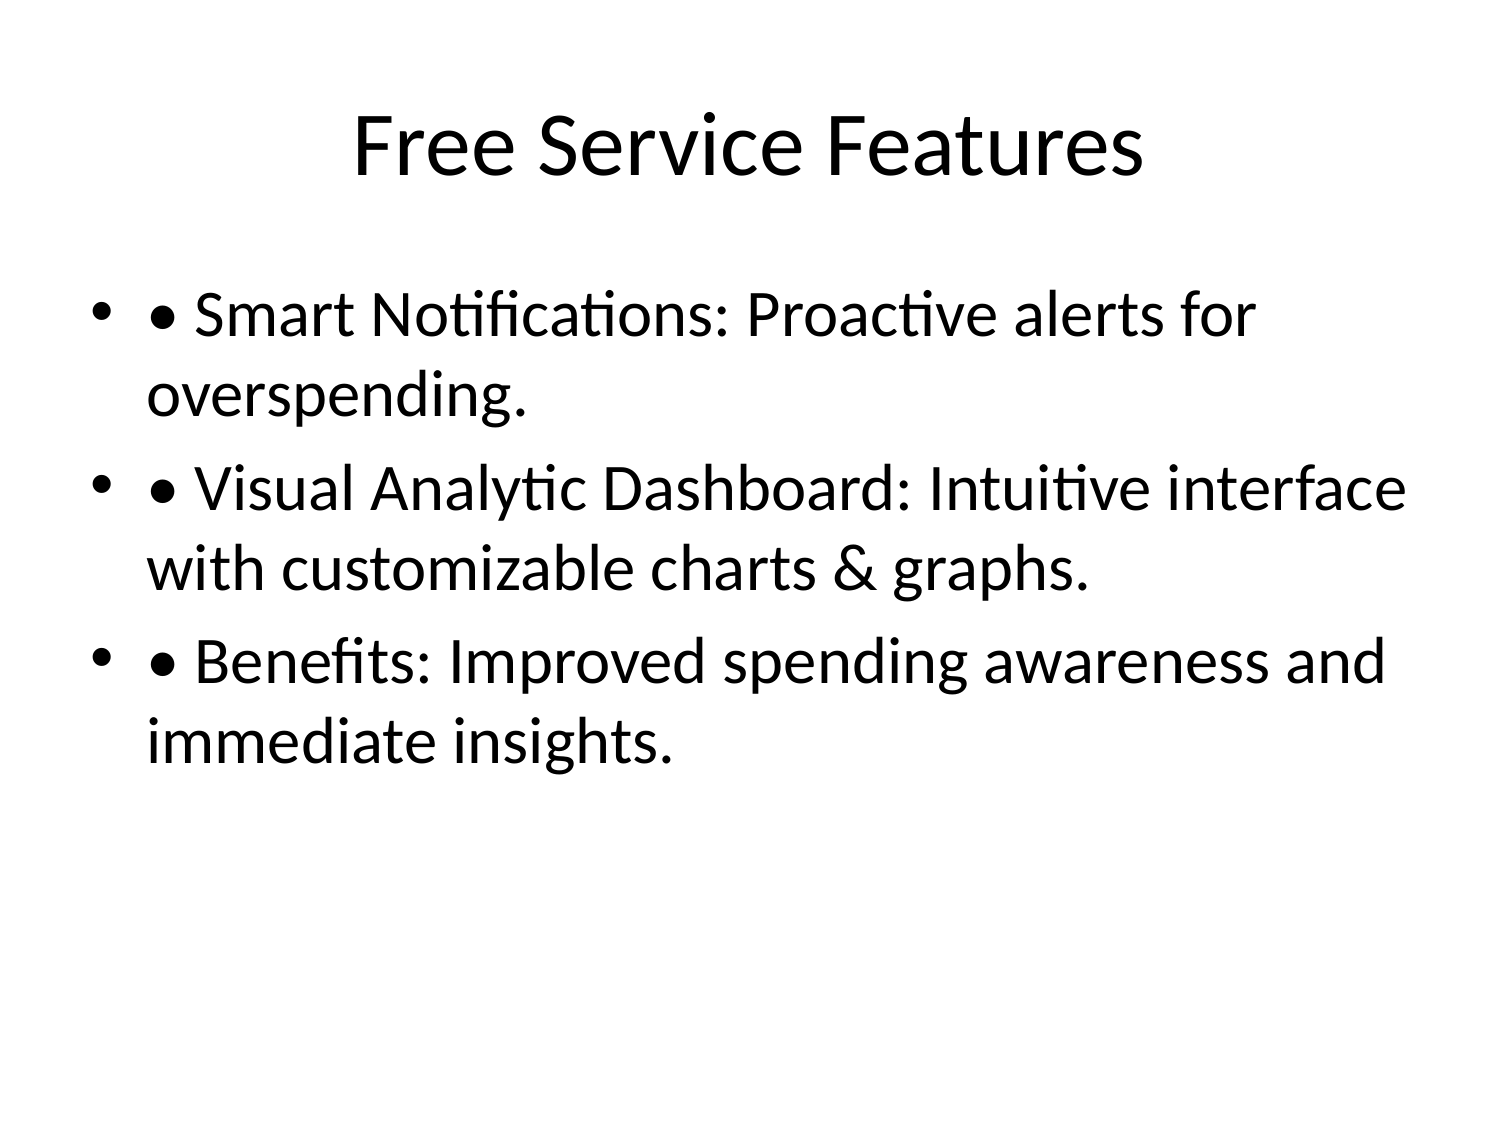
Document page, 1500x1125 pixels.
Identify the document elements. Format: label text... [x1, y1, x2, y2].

list • Smart Notifications: Proactive alerts for overspending. • Visual Analytic Dashboard: Intuitive interface with customizable charts & graphs. • Benefits: Improved spending awareness and immediate insights. [75, 262, 1425, 1005]
title Free Service Features [75, 45, 1425, 233]
